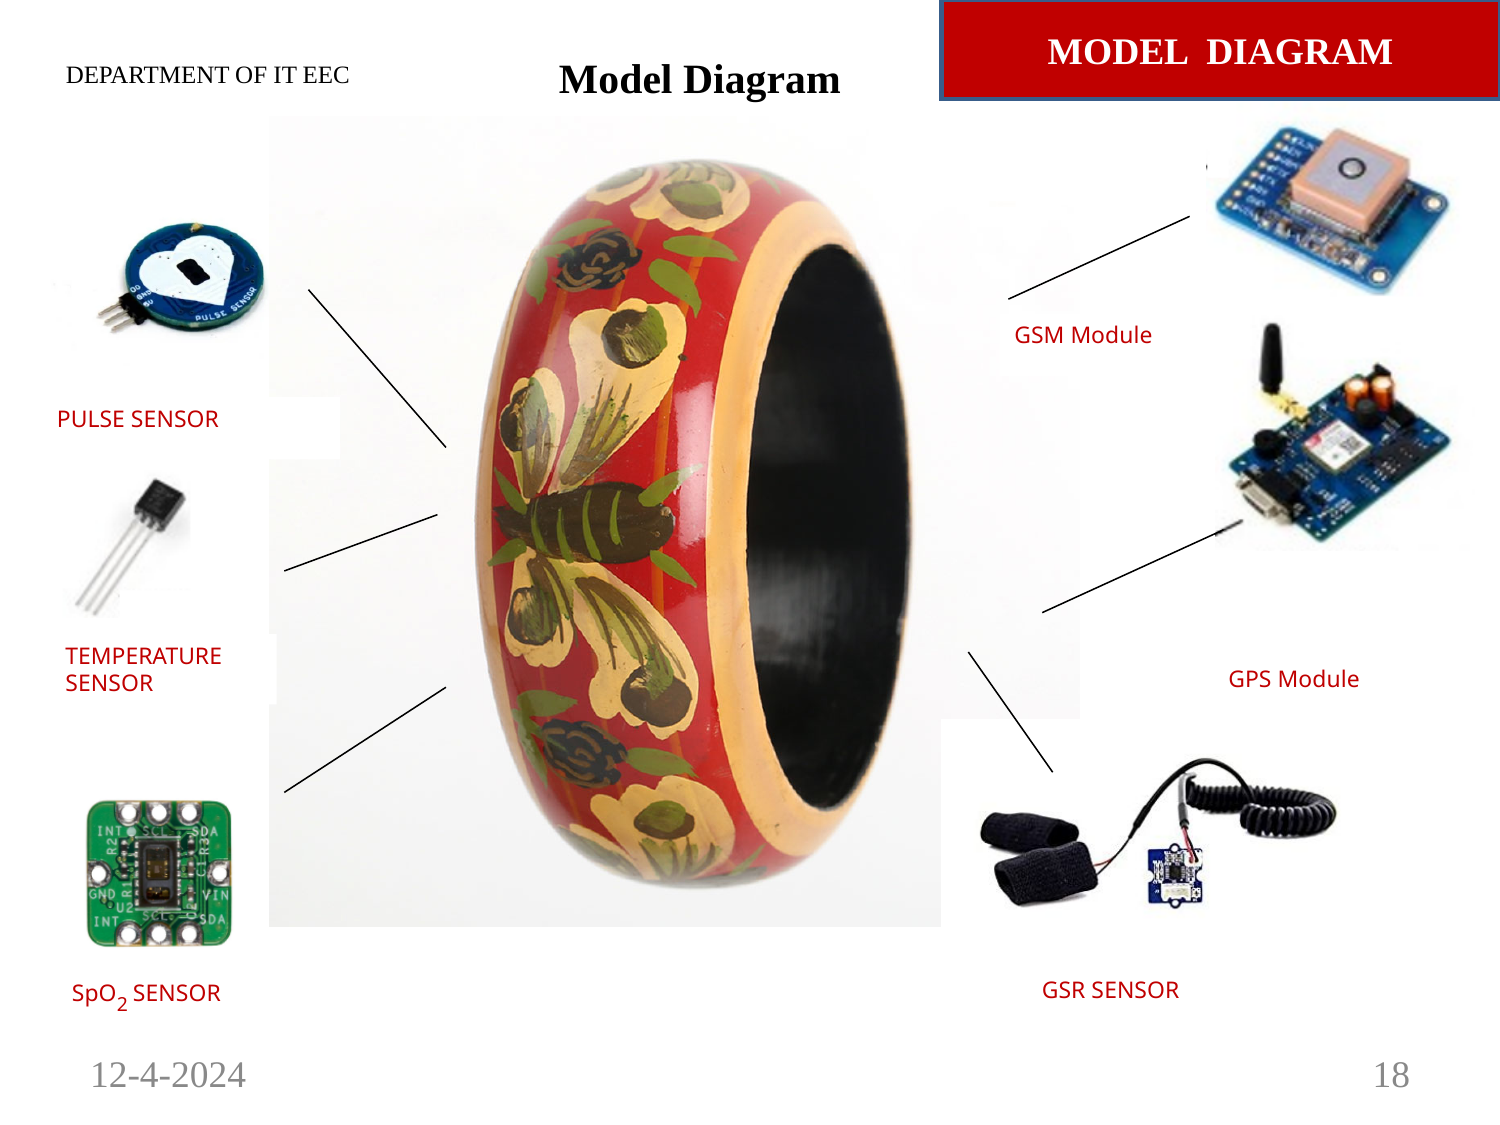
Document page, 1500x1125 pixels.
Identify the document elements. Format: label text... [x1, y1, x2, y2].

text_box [1008, 216, 1190, 300]
picture [55, 464, 264, 618]
slide_number 18 [1074, 1042, 1425, 1103]
picture [70, 792, 251, 954]
text_box [0, 0, 941, 74]
picture [50, 116, 1371, 931]
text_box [1041, 529, 1224, 613]
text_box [283, 686, 447, 793]
picture [1206, 84, 1488, 551]
text_box MODEL DIAGRAM [941, 0, 1500, 100]
text_box SpO2 SENSOR [56, 960, 303, 1023]
text_box GSR SENSOR [1026, 968, 1248, 1011]
text_box GPS Module [1213, 656, 1418, 720]
text_box DEPARTMENT OF IT EEC [51, 51, 803, 96]
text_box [308, 289, 447, 448]
text_box TEMPERATURE SENSOR [50, 634, 264, 705]
text_box Model Diagram [544, 44, 1200, 110]
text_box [284, 514, 438, 572]
text_box PULSE SENSOR [41, 396, 264, 460]
text_box GSM Module [1085, 313, 1204, 376]
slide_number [75, 1042, 425, 1103]
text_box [968, 651, 1053, 773]
